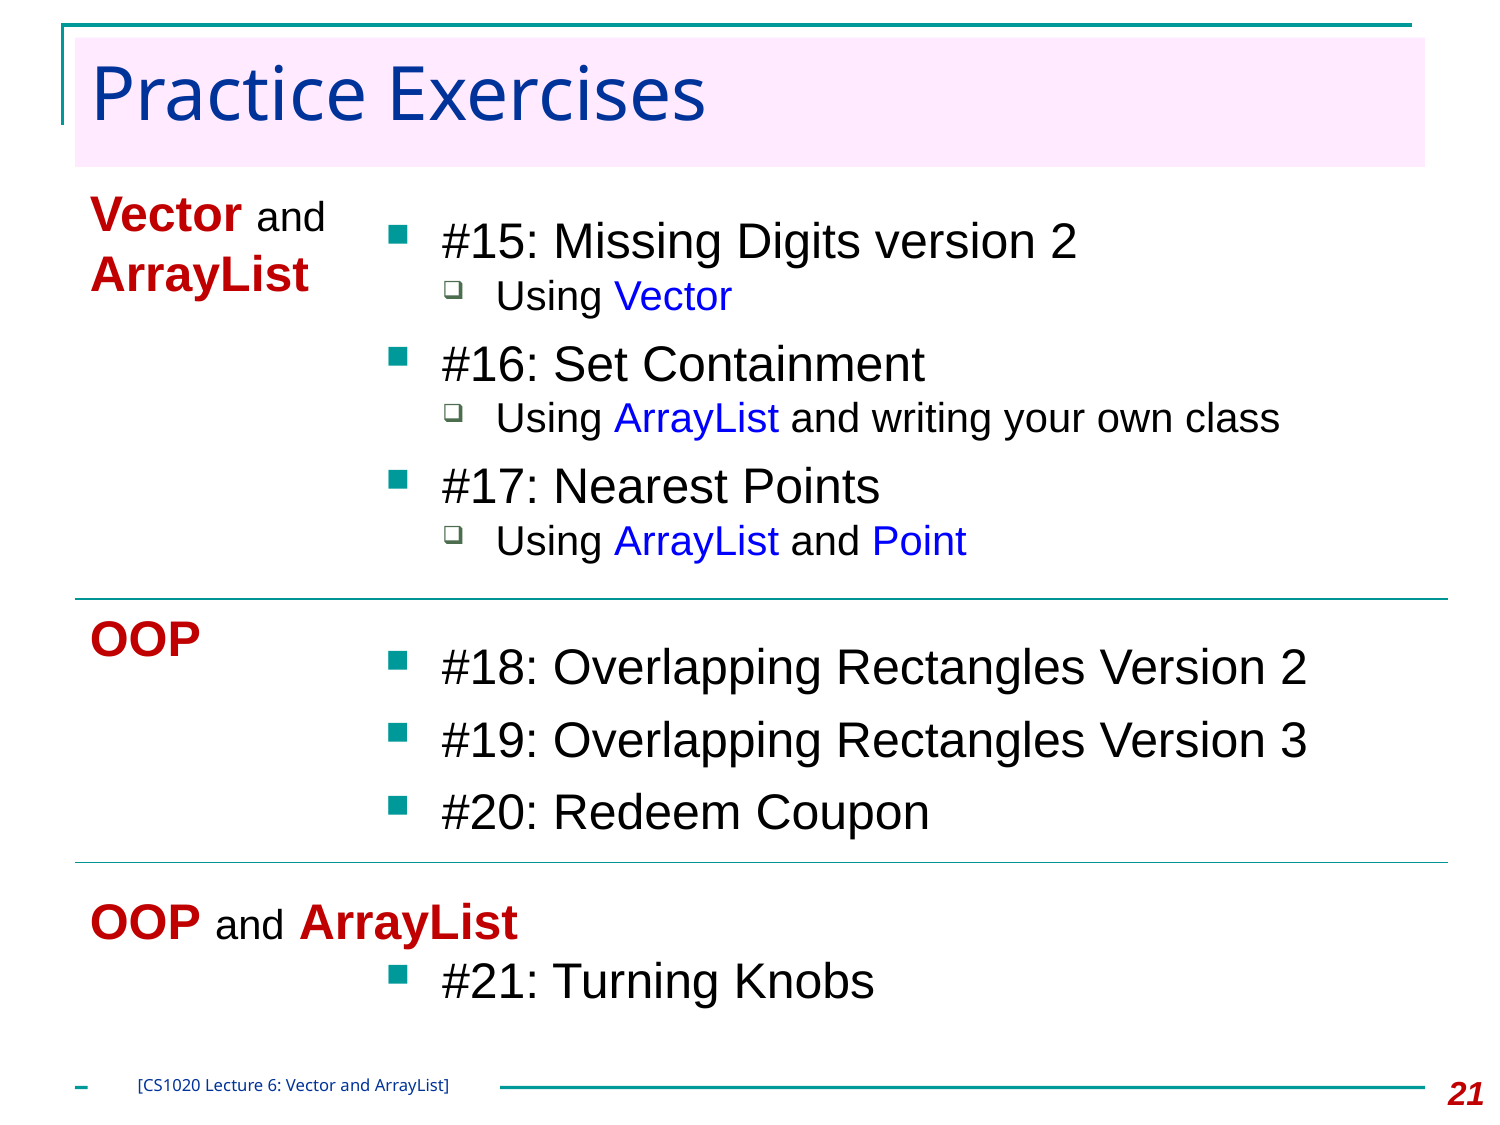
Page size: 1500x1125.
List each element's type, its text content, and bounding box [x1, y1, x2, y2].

list #15: Missing Digits version 2 Using Vector #16: Set Containment Using ArrayList and writing your own class #17: Nearest Points Using ArrayList and Point [370, 200, 1359, 598]
text_box OOP and ArrayList [75, 882, 580, 958]
text_box #21: Turning Knobs [370, 941, 1088, 1035]
title Practice Exercises [74, 37, 1426, 168]
text_box Vector and ArrayList [74, 174, 375, 310]
text_box OOP [74, 605, 313, 674]
text_box #18: Overlapping Rectangles Version 2 #19: Overlapping Rectangles Version 3 #20: Redeem Coupon [370, 626, 1359, 861]
text_box [CS1020 Lecture 6: Vector and ArrayList] [87, 1074, 500, 1100]
slide_number 21 [1400, 1065, 1500, 1125]
